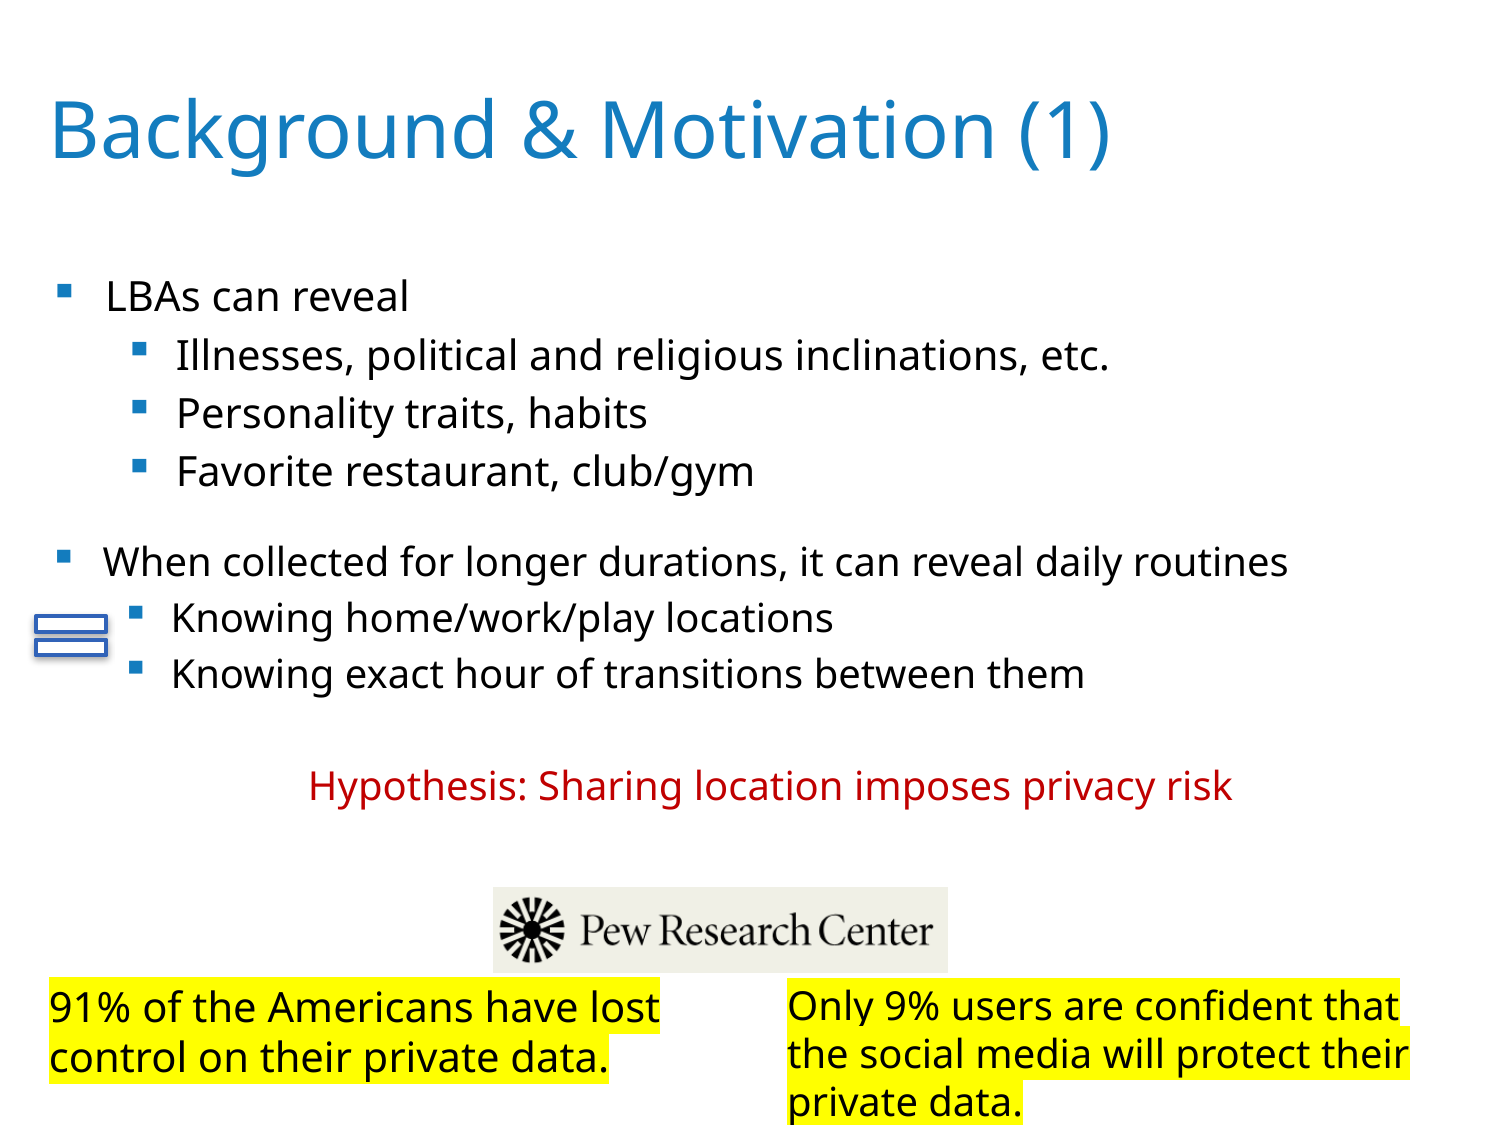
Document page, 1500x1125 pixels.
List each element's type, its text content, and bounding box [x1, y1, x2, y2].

picture [492, 887, 948, 973]
list LBAs can reveal Illnesses, political and religious inclinations, etc. Personality traits, habits Favorite restaurant, club/gym [40, 261, 1430, 551]
text_box [35, 616, 107, 632]
text_box [35, 639, 107, 656]
text_box 91% of the Americans have lost control on their private data. [41, 972, 721, 1125]
text_box Only 9% users are confident that the social media will protect their private data. [779, 972, 1459, 1125]
title Background & Motivation (1) [40, 36, 1460, 218]
text_box When collected for longer durations, it can reveal daily routines Knowing home/work/play locations Knowing exact hour of transitions between them Hypothesis: Sharing location imposes privacy risk [41, 528, 1429, 817]
